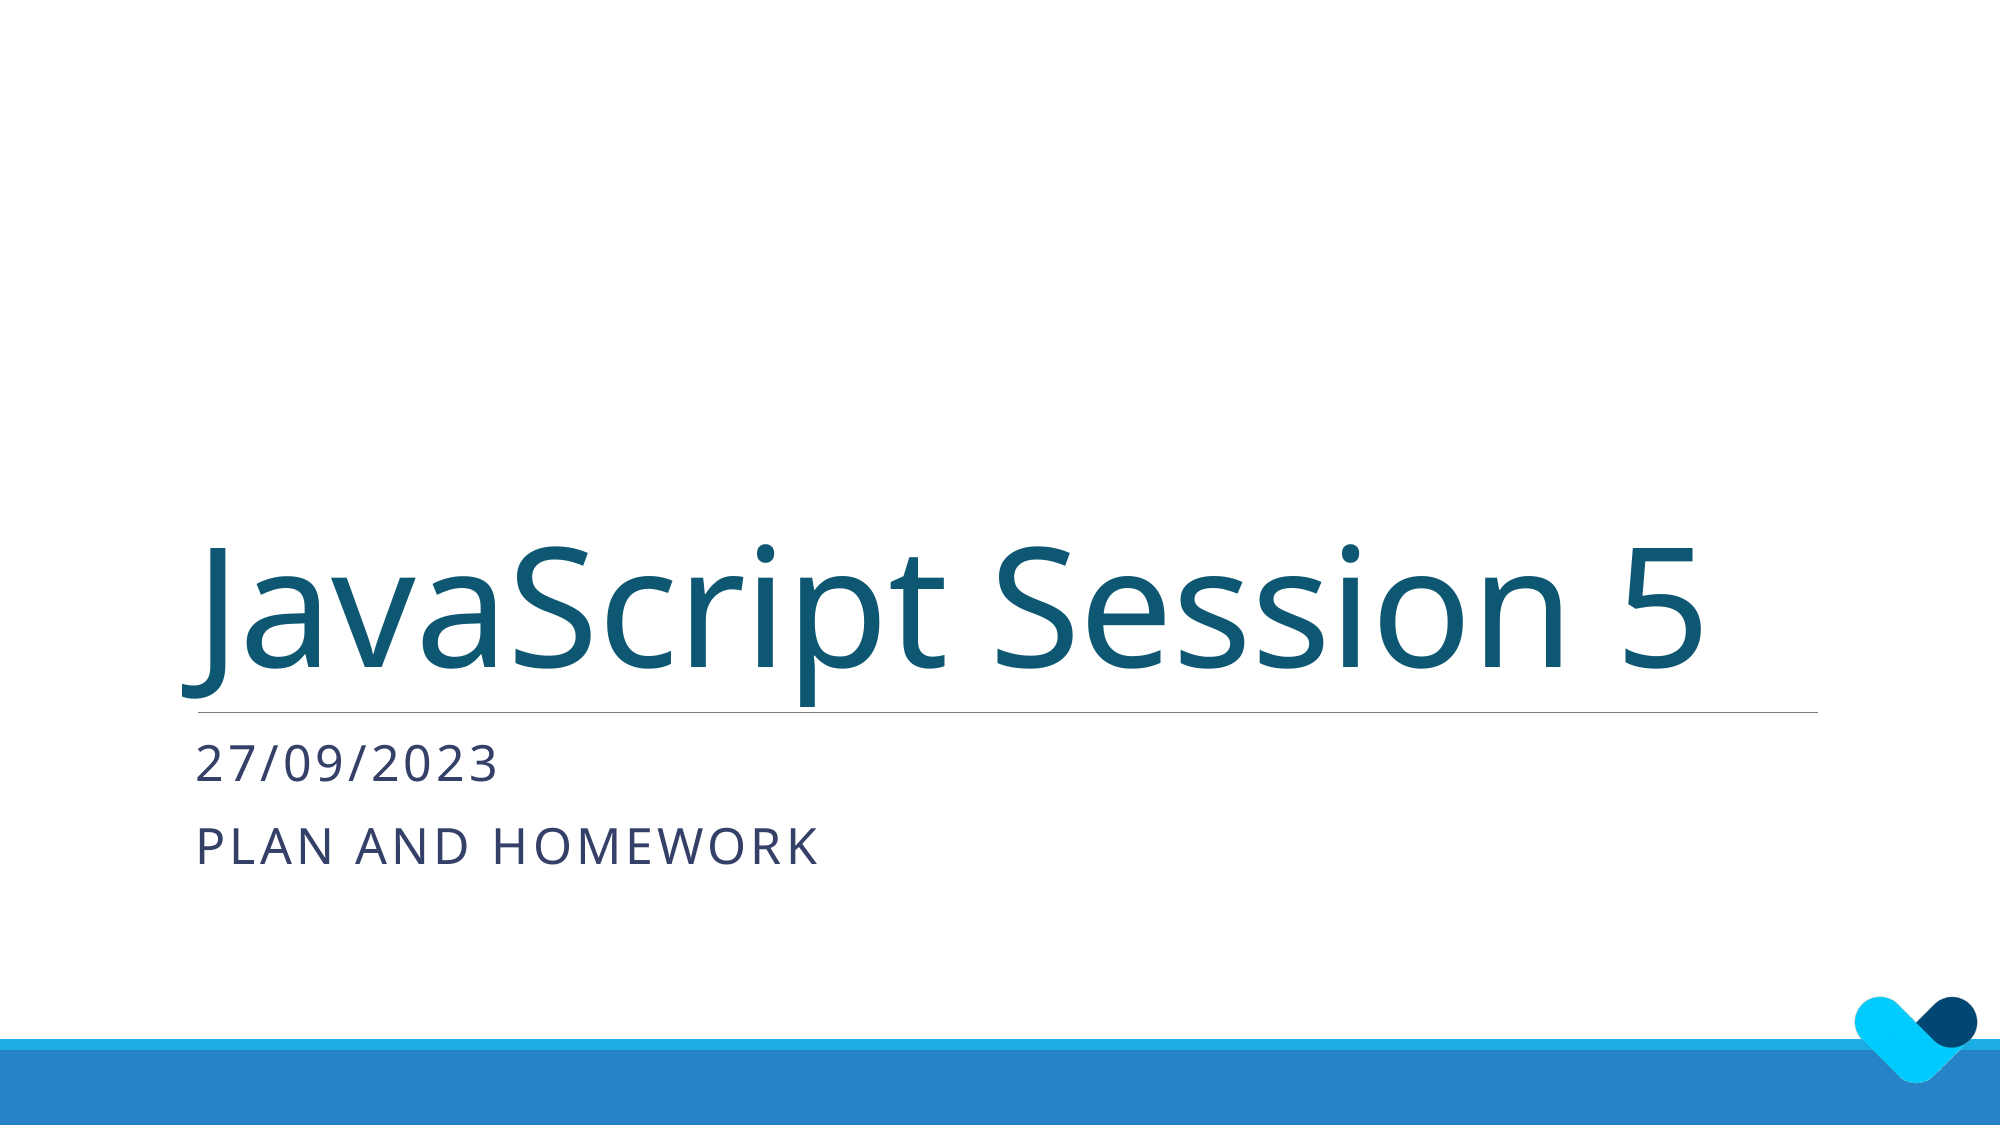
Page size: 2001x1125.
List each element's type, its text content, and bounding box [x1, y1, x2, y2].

picture [1794, 917, 2000, 1125]
title JavaScript Session 5 [180, 124, 1830, 710]
subtitle 27/09/2023 Plan and Homework [180, 730, 1831, 919]
